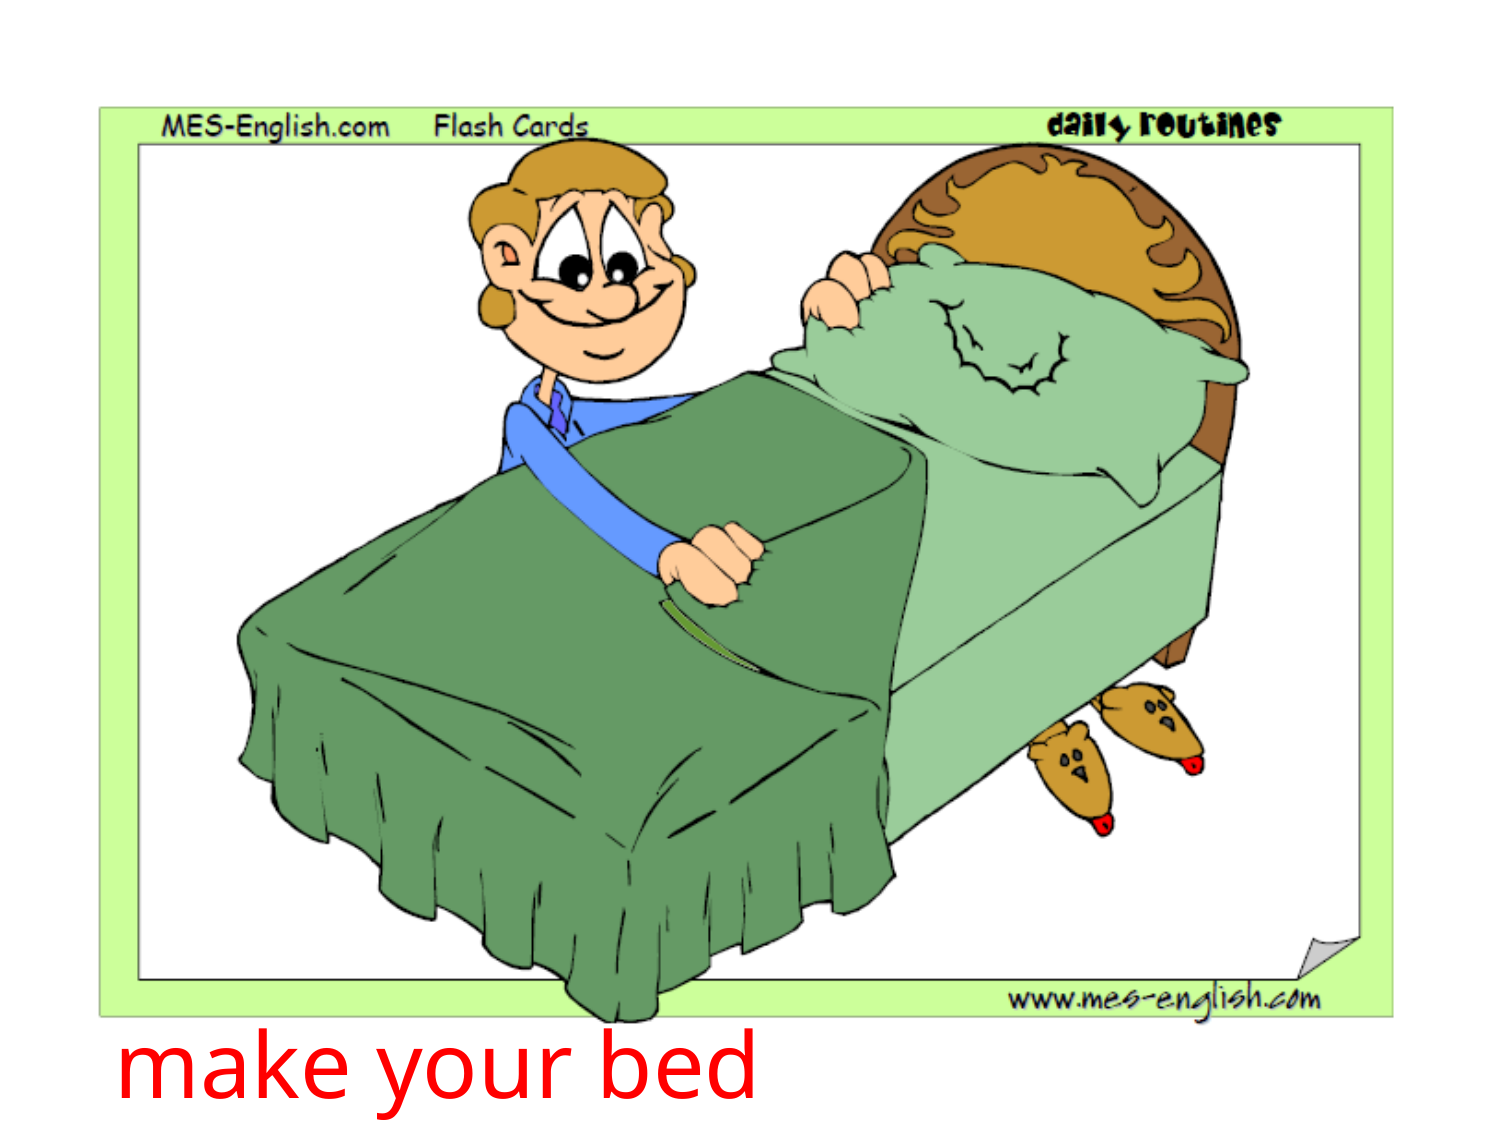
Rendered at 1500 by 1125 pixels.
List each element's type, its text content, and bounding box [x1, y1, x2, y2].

picture [89, 96, 1403, 1030]
text_box make your bed [99, 1039, 875, 1125]
